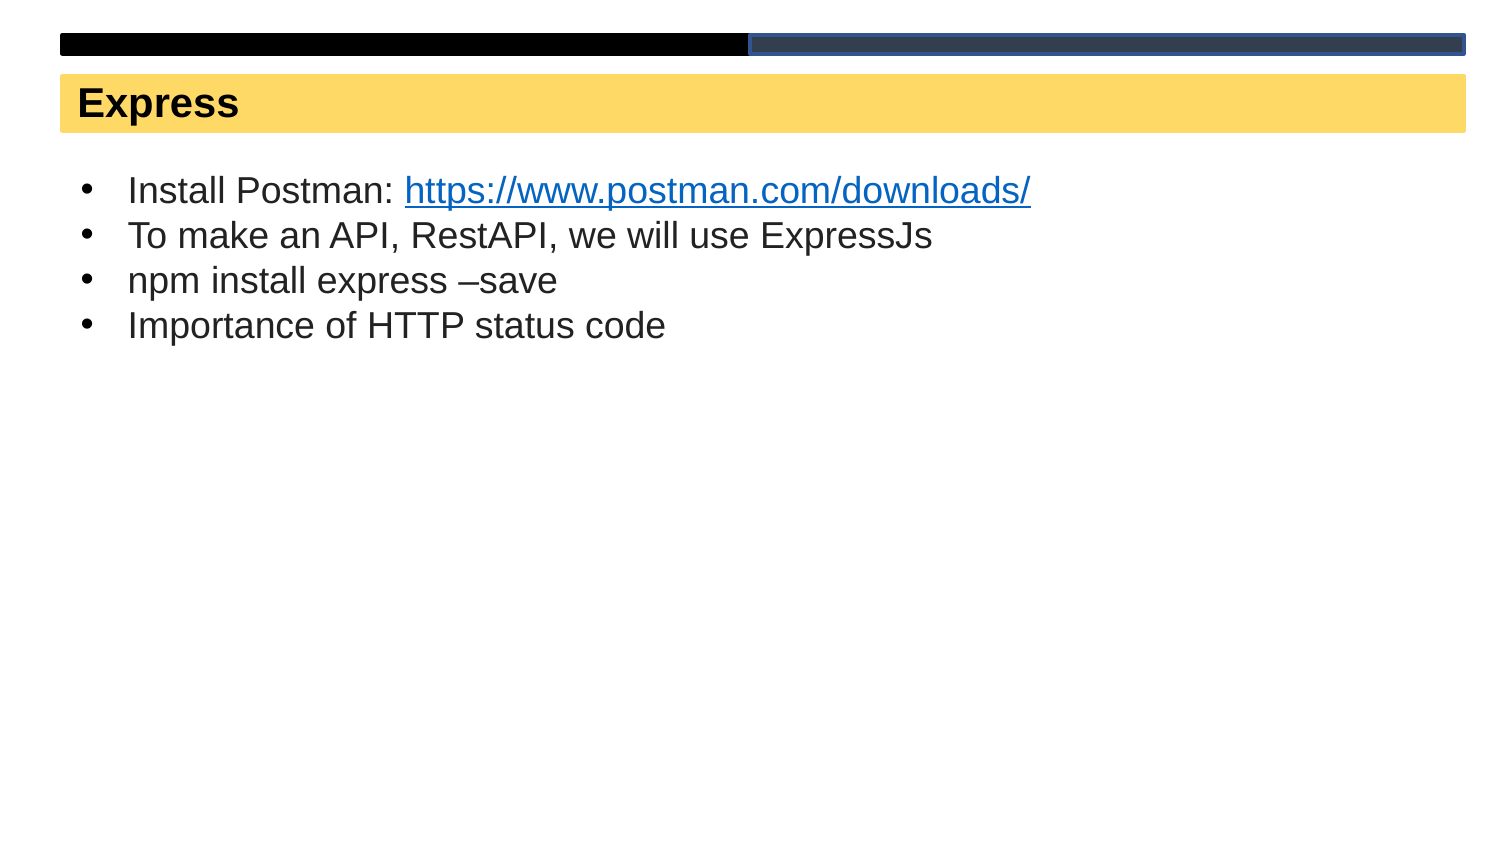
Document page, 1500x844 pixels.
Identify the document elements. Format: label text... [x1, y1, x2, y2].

text_box Install Postman: https://www.postman.com/downloads/ To make an API, RestAPI, we will use ExpressJs npm install express –save Importance of HTTP status code [65, 158, 1435, 354]
text_box [60, 33, 748, 56]
text_box Express [62, 68, 833, 134]
text_box [748, 33, 1466, 56]
text_box [833, 74, 1466, 133]
